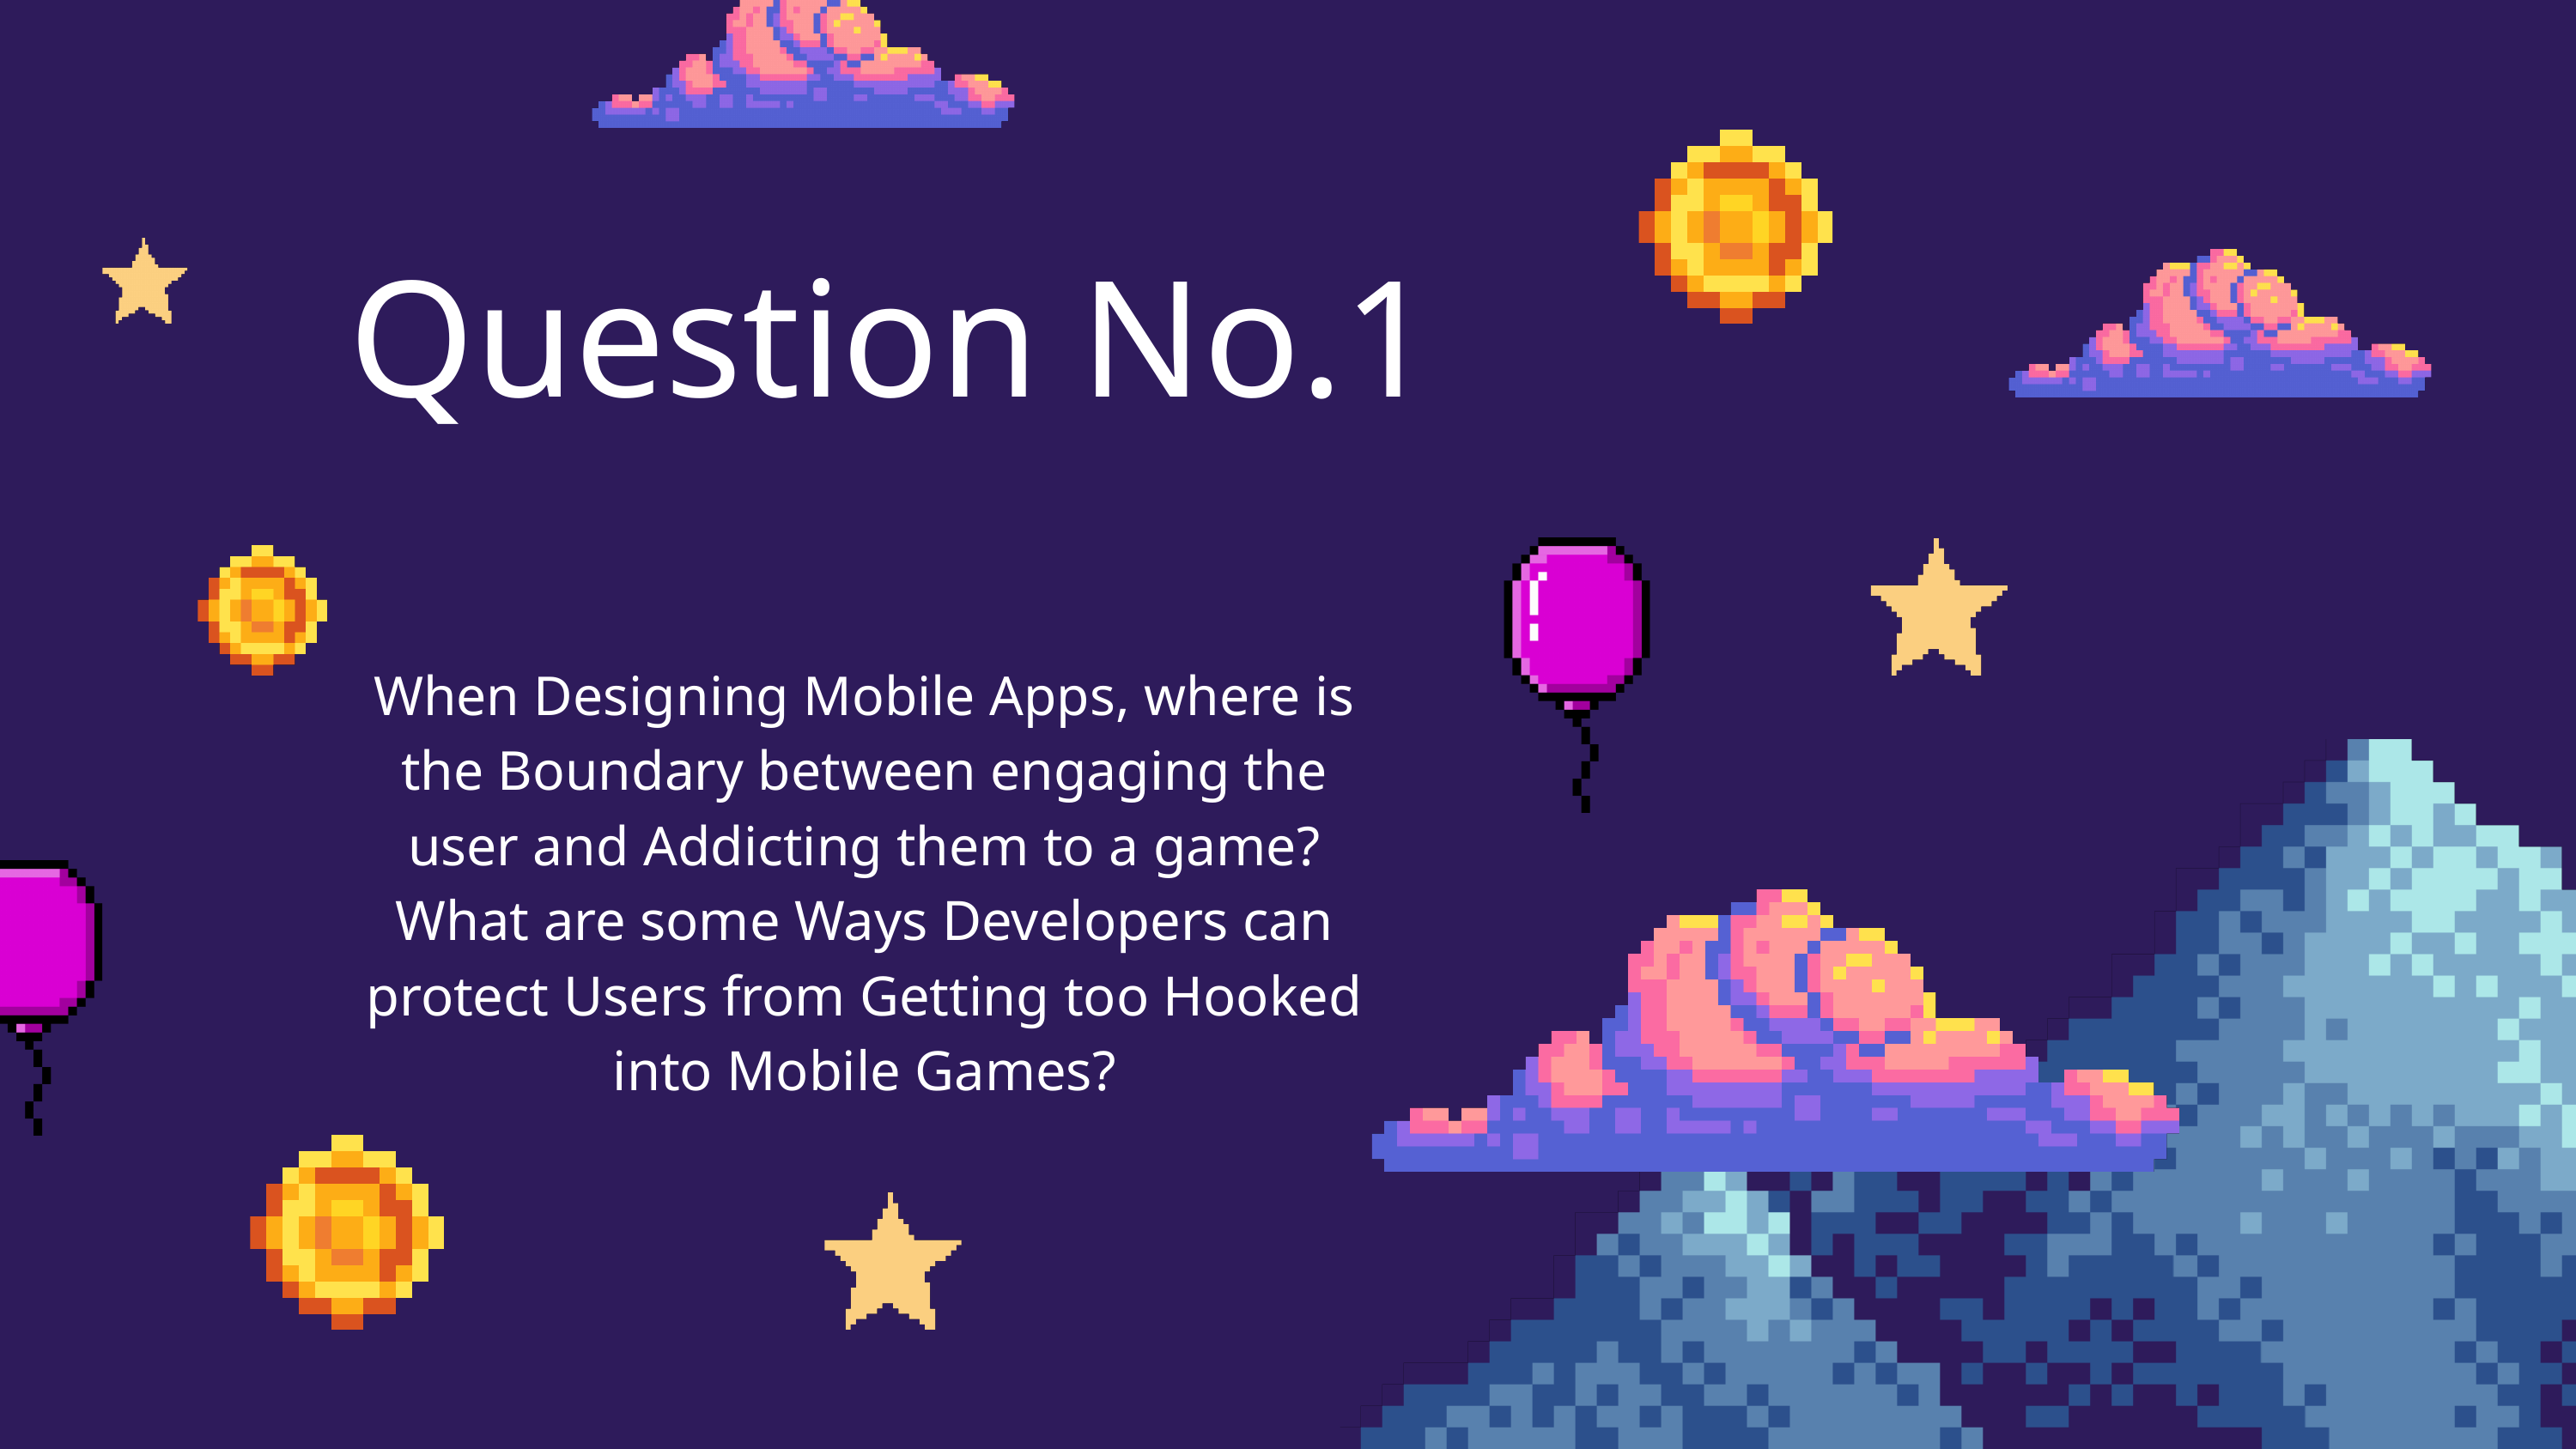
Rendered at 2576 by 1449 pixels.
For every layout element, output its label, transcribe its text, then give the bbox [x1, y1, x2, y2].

text_box [592, 0, 1015, 128]
text_box [1504, 537, 1650, 813]
text_box Question No.1 [250, 246, 1536, 429]
text_box [1385, 889, 2179, 1172]
text_box When Designing Mobile Apps, where is the Boundary between engaging the user and Addicting them to a game? What are some Ways Developers can protect Users from Getting too Hooked into Mobile Games? [344, 651, 1385, 1177]
text_box [1340, 739, 2576, 1449]
text_box [250, 1135, 444, 1330]
text_box [2008, 249, 2432, 397]
text_box [102, 238, 188, 324]
text_box [0, 860, 103, 1136]
text_box [1638, 130, 1833, 324]
text_box [1870, 538, 2008, 676]
text_box [197, 545, 327, 676]
text_box [824, 1192, 962, 1330]
